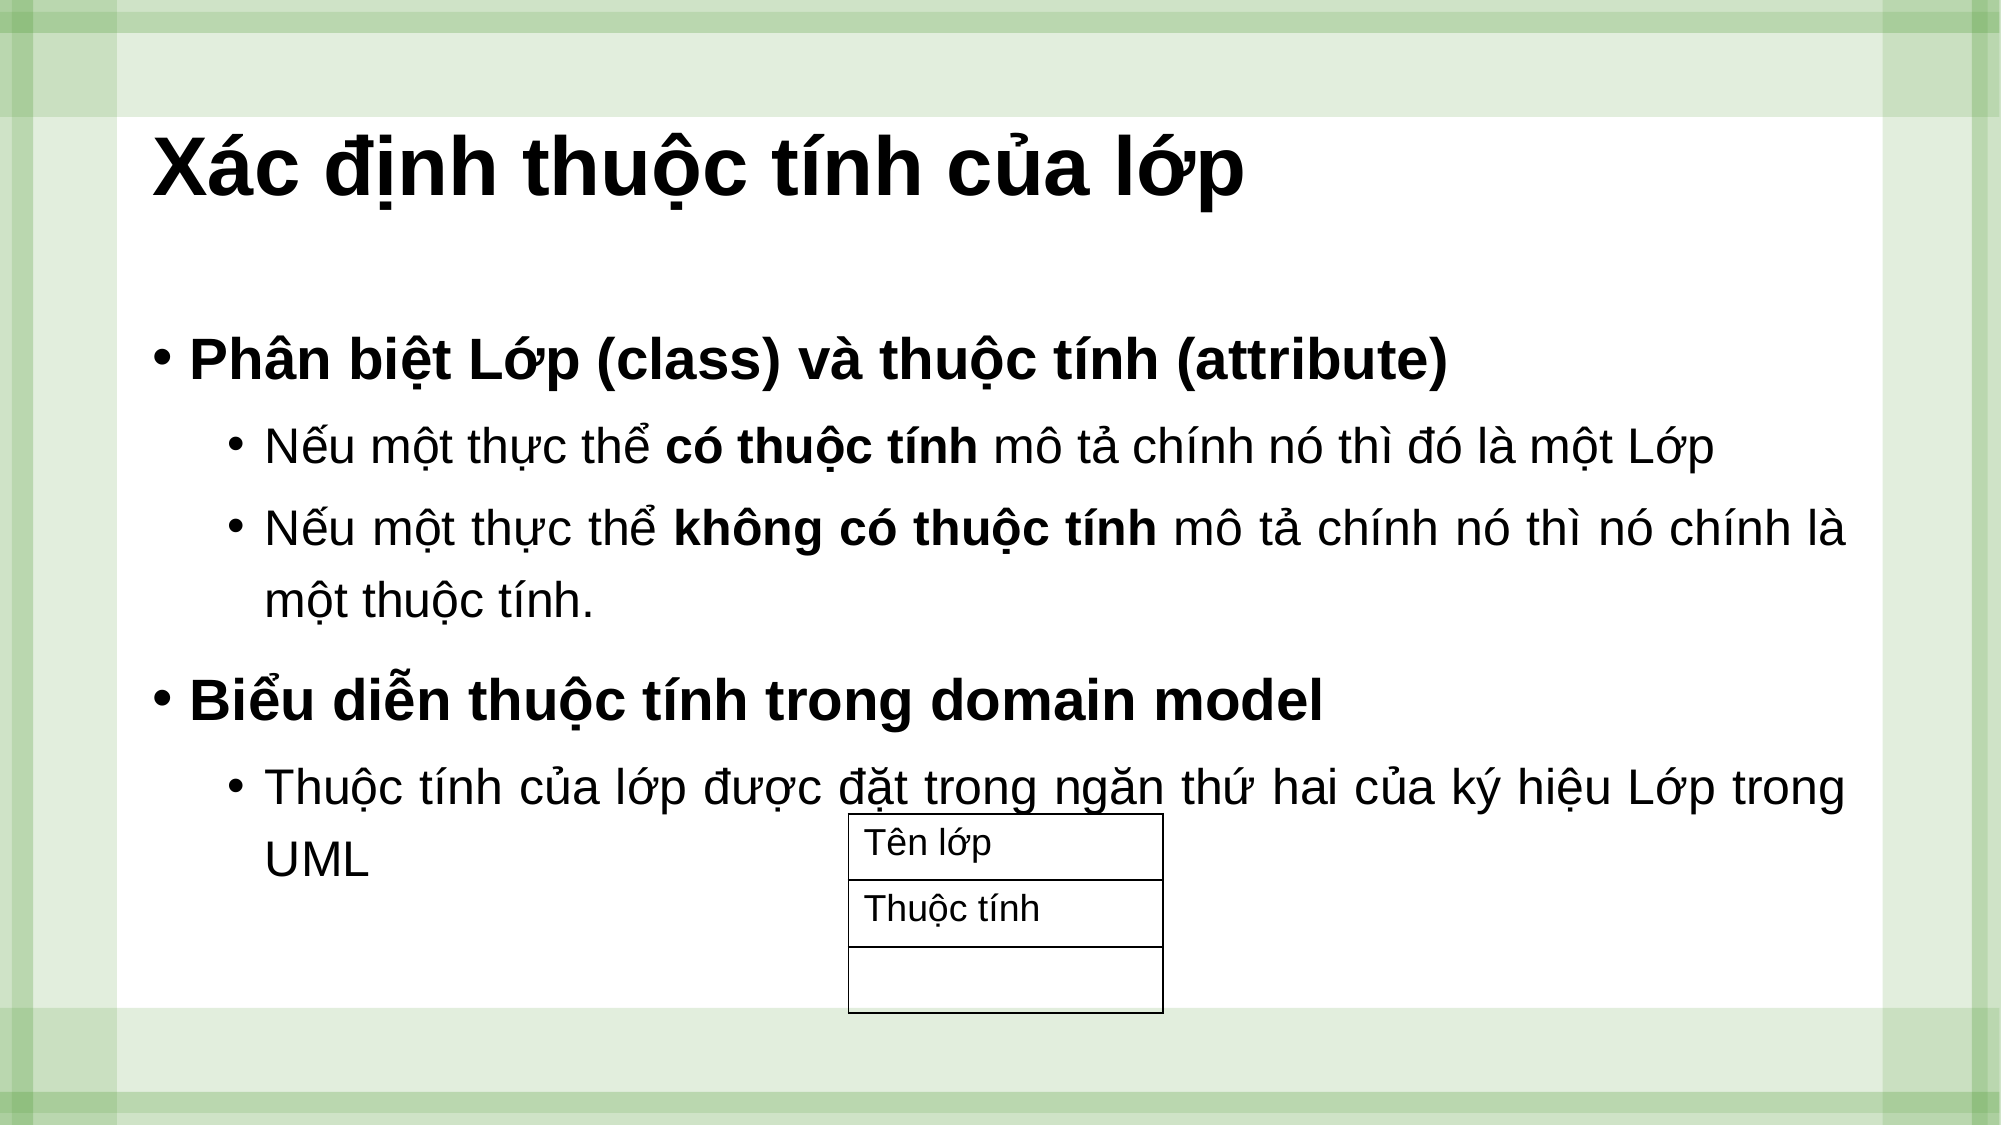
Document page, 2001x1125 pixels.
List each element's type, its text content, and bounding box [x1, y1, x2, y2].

list Phân biệt Lớp (class) và thuộc tính (attribute) Nếu một thực thể có thuộc tính mô tả chính nó thì đó là một Lớp Nếu một thực thể không có thuộc tính mô tả chính nó thì nó chính là một thuộc tính. Biểu diễn thuộc tính trong domain model Thuộc tính của lớp được đặt trong ngăn thứ hai của ký hiệu Lớp trong UML [137, 299, 1863, 1014]
title Xác định thuộc tính của lớp [137, 59, 1863, 278]
table_header Tên lớp [849, 815, 1162, 879]
table_cell [849, 948, 1162, 1012]
table_cell Thuộc tính [849, 881, 1162, 946]
